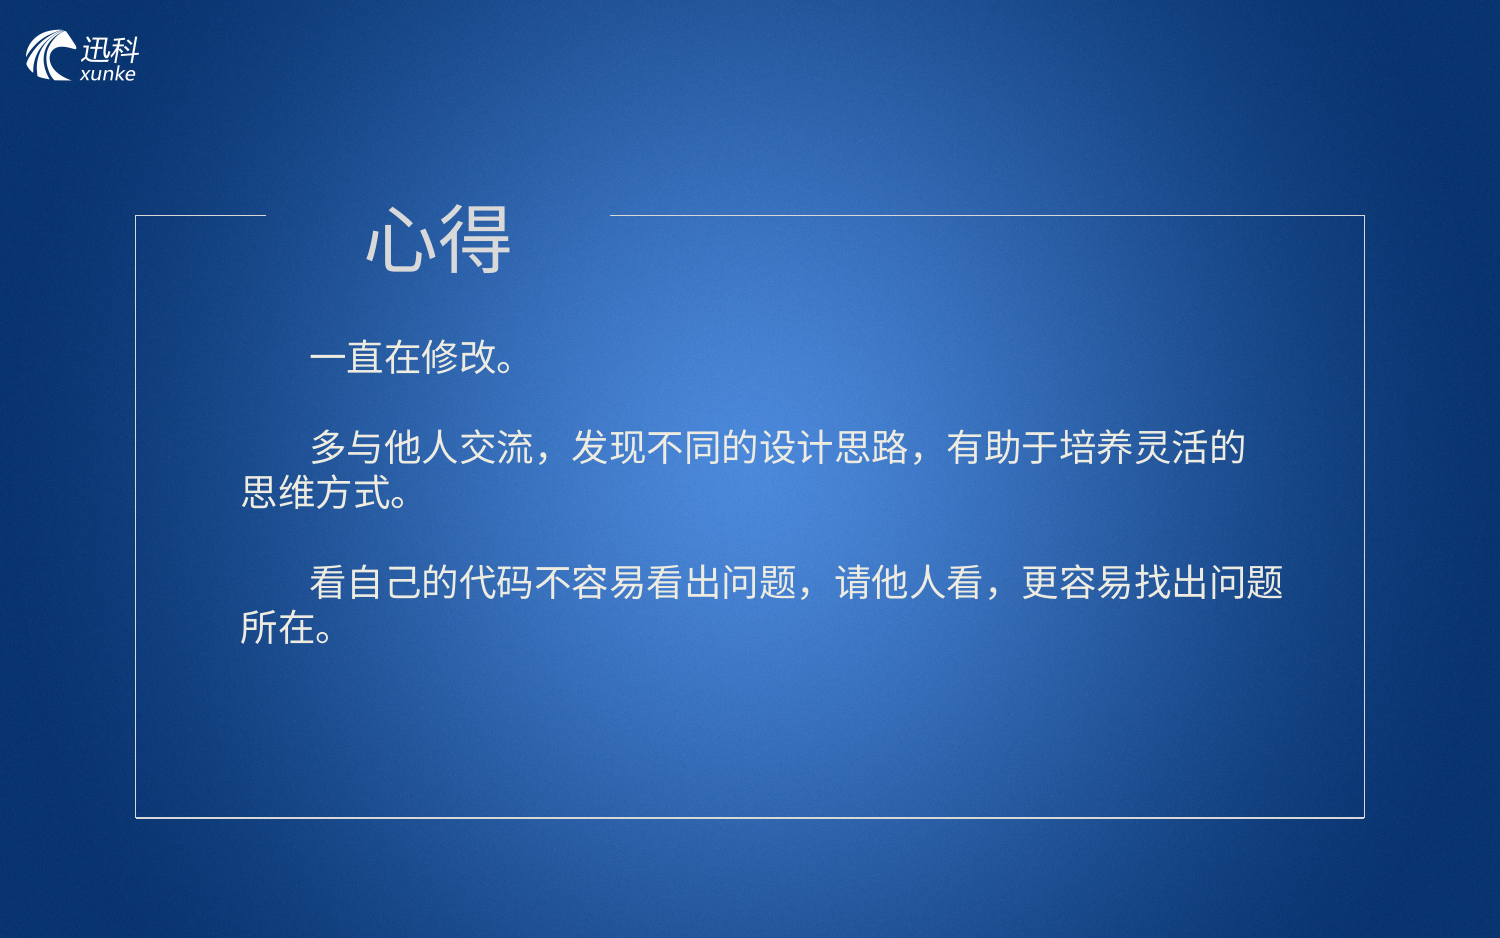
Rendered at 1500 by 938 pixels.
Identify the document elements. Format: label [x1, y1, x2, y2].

text_box [135, 184, 1365, 819]
picture [0, 0, 1500, 938]
